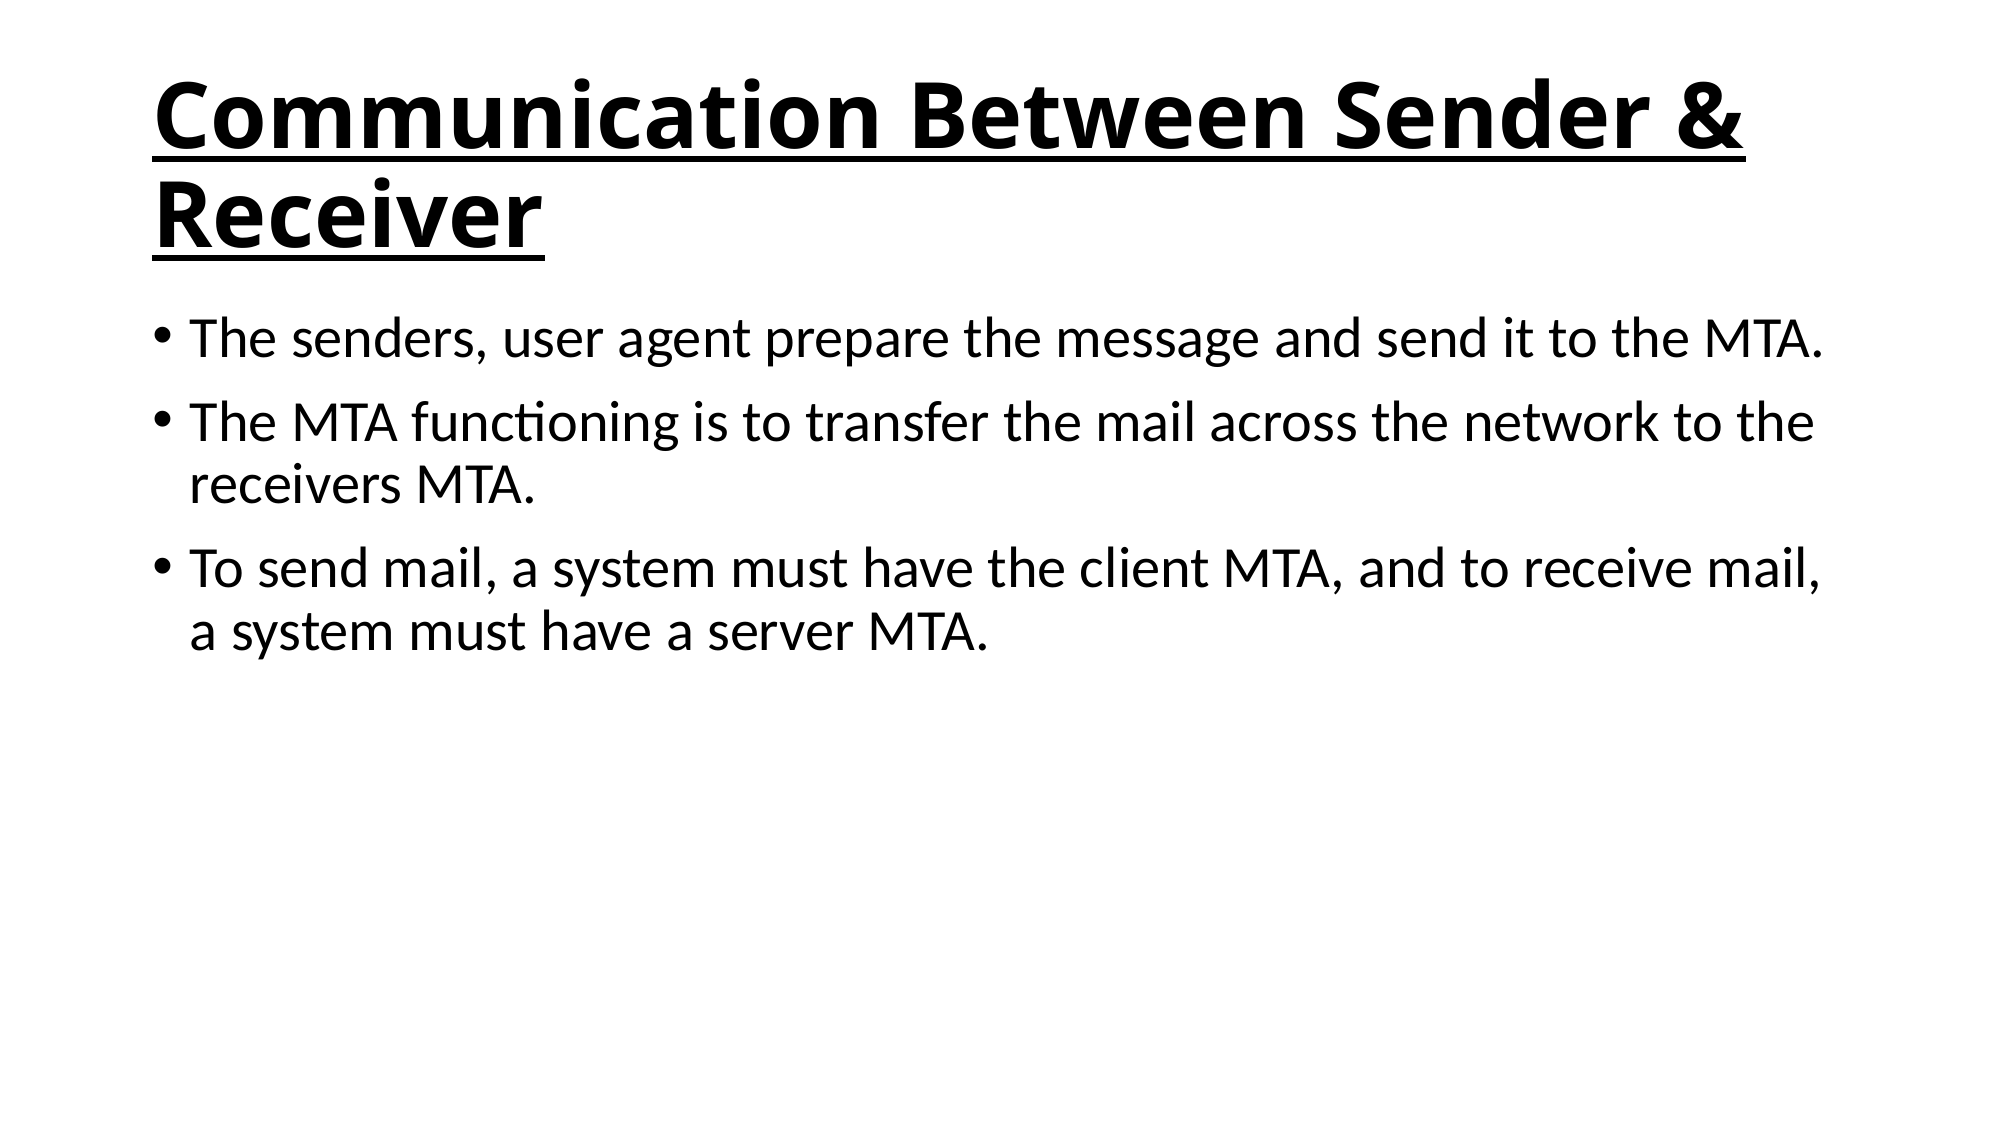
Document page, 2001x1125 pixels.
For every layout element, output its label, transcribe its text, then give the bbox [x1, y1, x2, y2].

list The senders, user agent prepare the message and send it to the MTA. The MTA functioning is to transfer the mail across the network to the receivers MTA. To send mail, a system must have the client MTA, and to receive mail, a system must have a server MTA. [137, 299, 1863, 1014]
title Communication Between Sender & Receiver [137, 59, 1863, 278]
